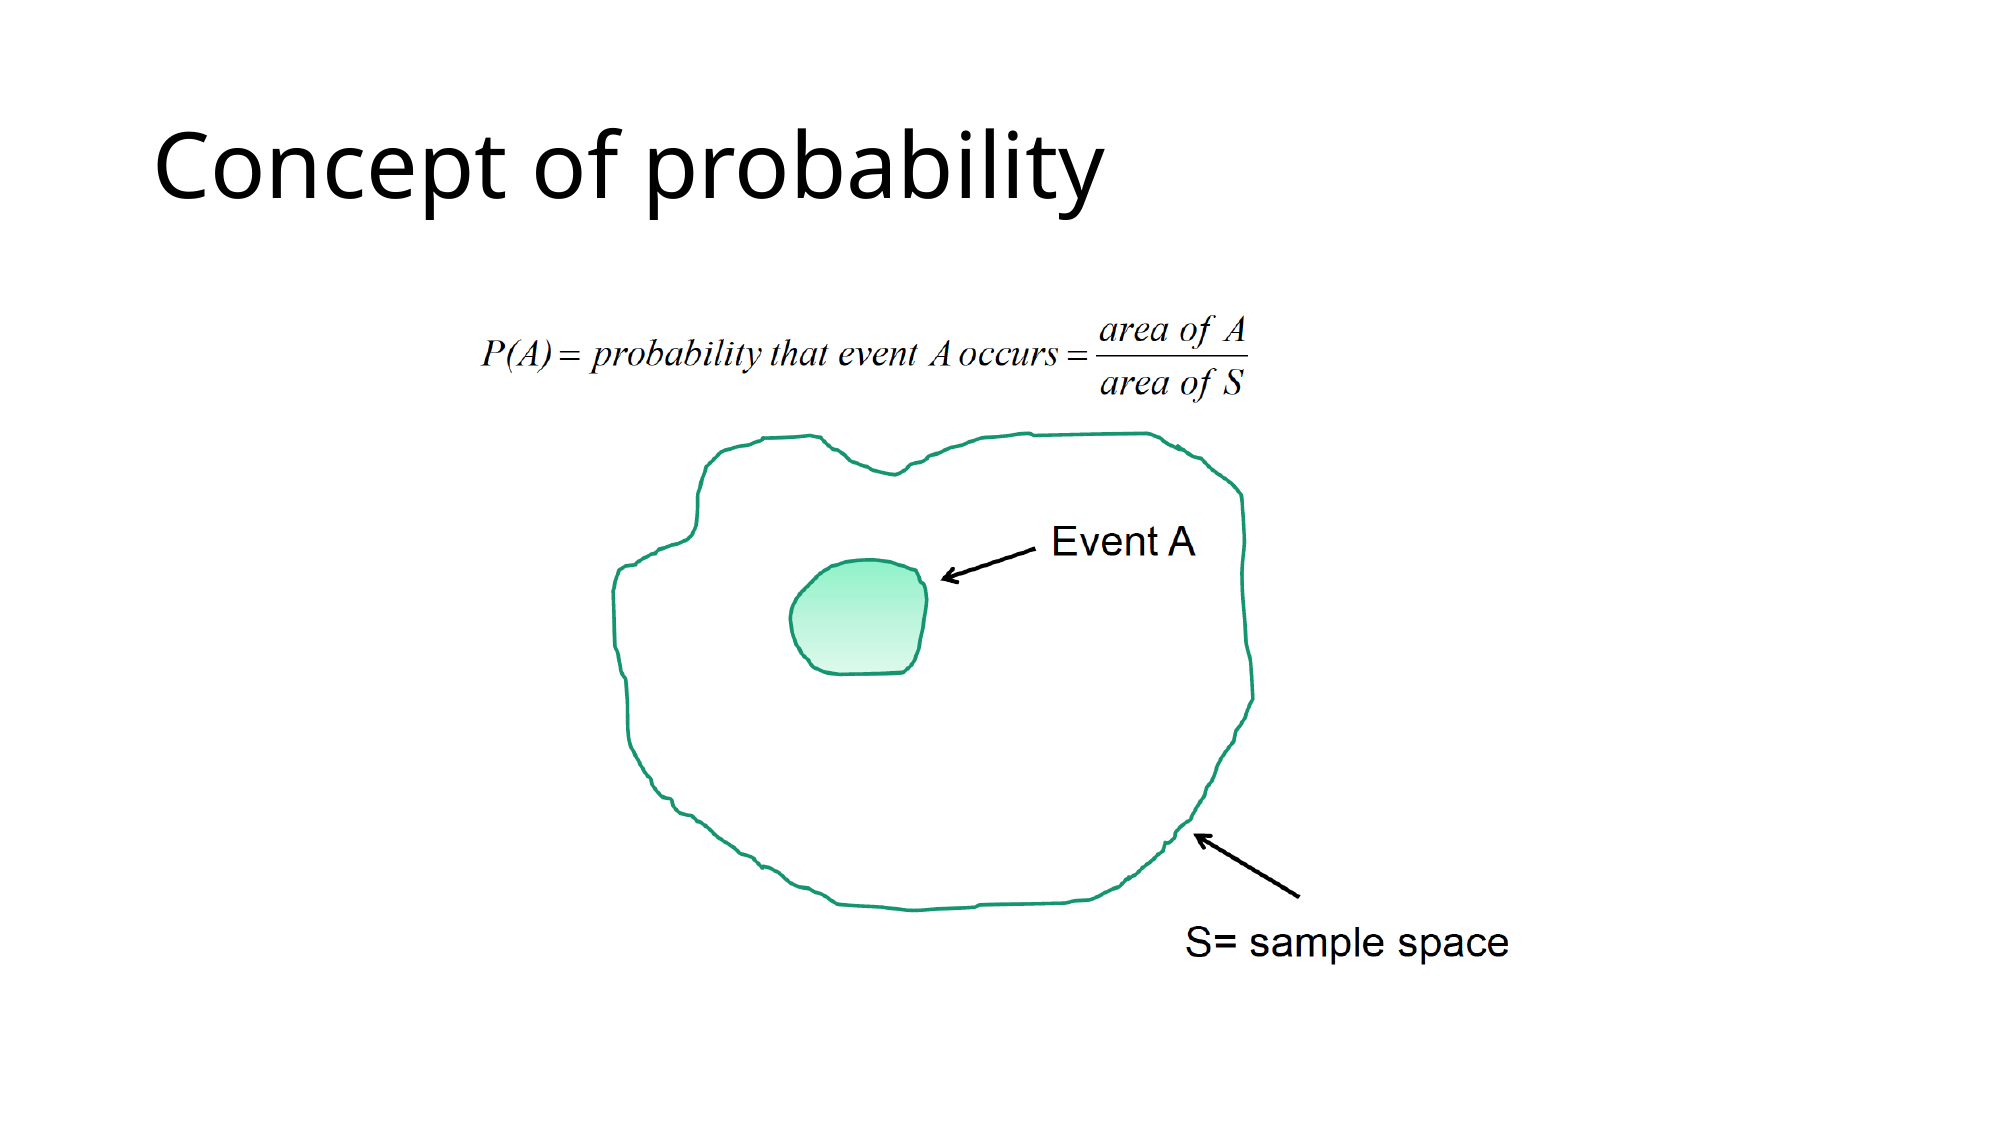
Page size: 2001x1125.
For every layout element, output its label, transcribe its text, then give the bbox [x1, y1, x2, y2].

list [468, 299, 1532, 1014]
title Concept of probability [137, 59, 1863, 278]
